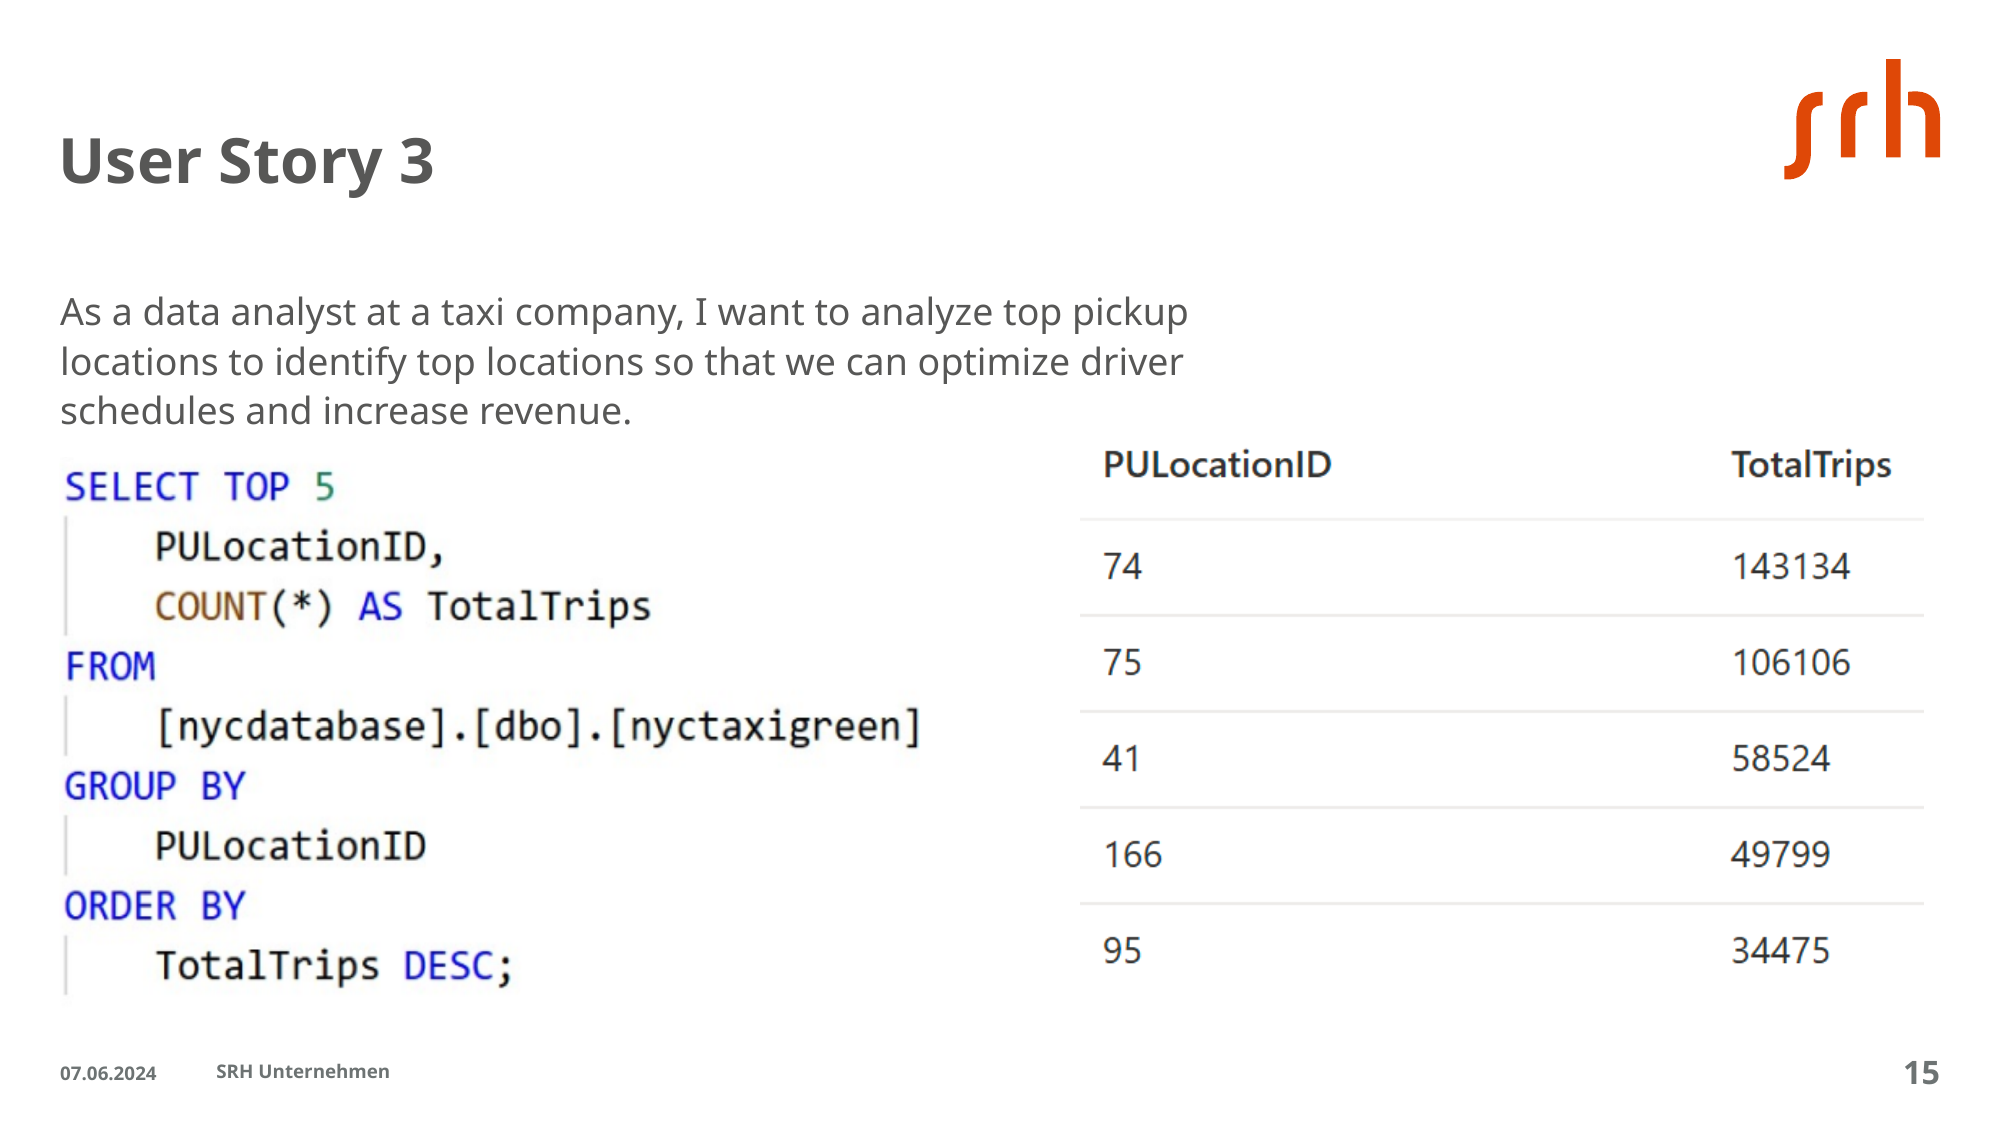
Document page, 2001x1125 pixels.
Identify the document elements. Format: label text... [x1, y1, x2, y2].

list As a data analyst at a taxi company, I want to analyze top pickup locations to identify top locations so that we can optimize driver schedules and increase revenue. [60, 283, 1294, 978]
footer SRH Unternehmen [216, 1042, 941, 1103]
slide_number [60, 1042, 204, 1103]
title User Story 3 [59, 58, 1563, 196]
slide_number 15 [1828, 1044, 1941, 1104]
picture [58, 457, 920, 1010]
picture [1080, 425, 1924, 994]
